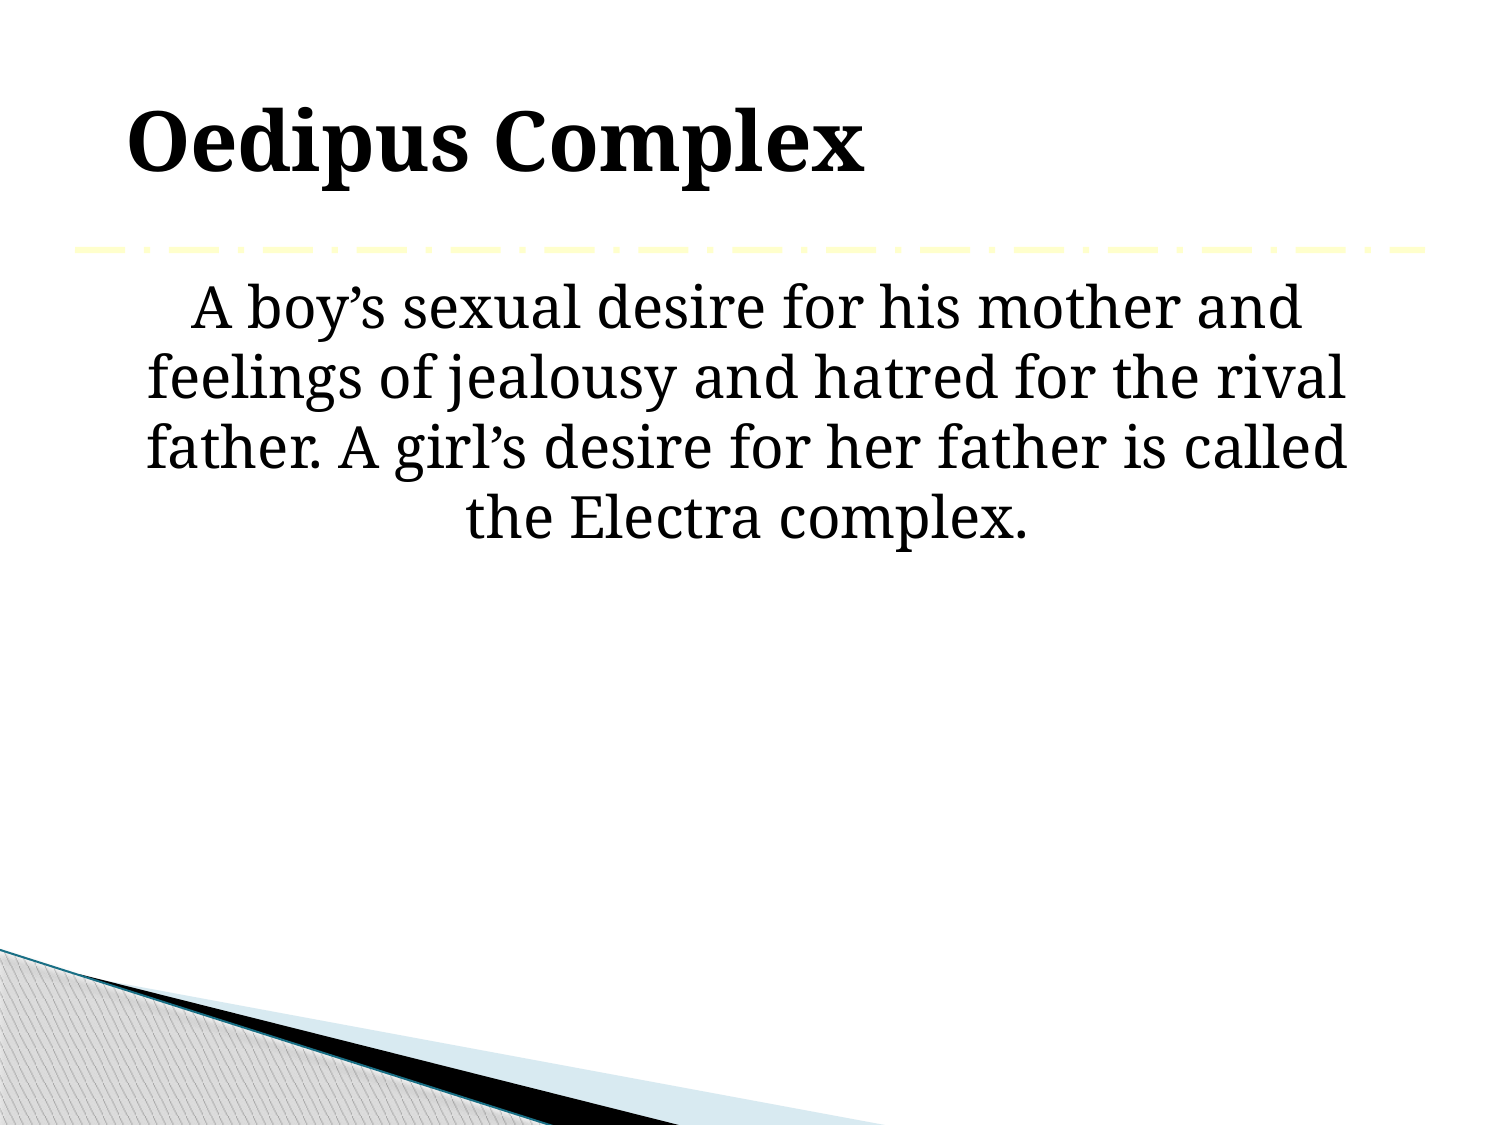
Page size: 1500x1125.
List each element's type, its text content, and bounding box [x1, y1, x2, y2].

list A boy’s sexual desire for his mother and feelings of jealousy and hatred for the rival father. A girl’s desire for her father is called the Electra complex. [110, 262, 1386, 563]
title Oedipus Complex [110, 44, 1386, 232]
